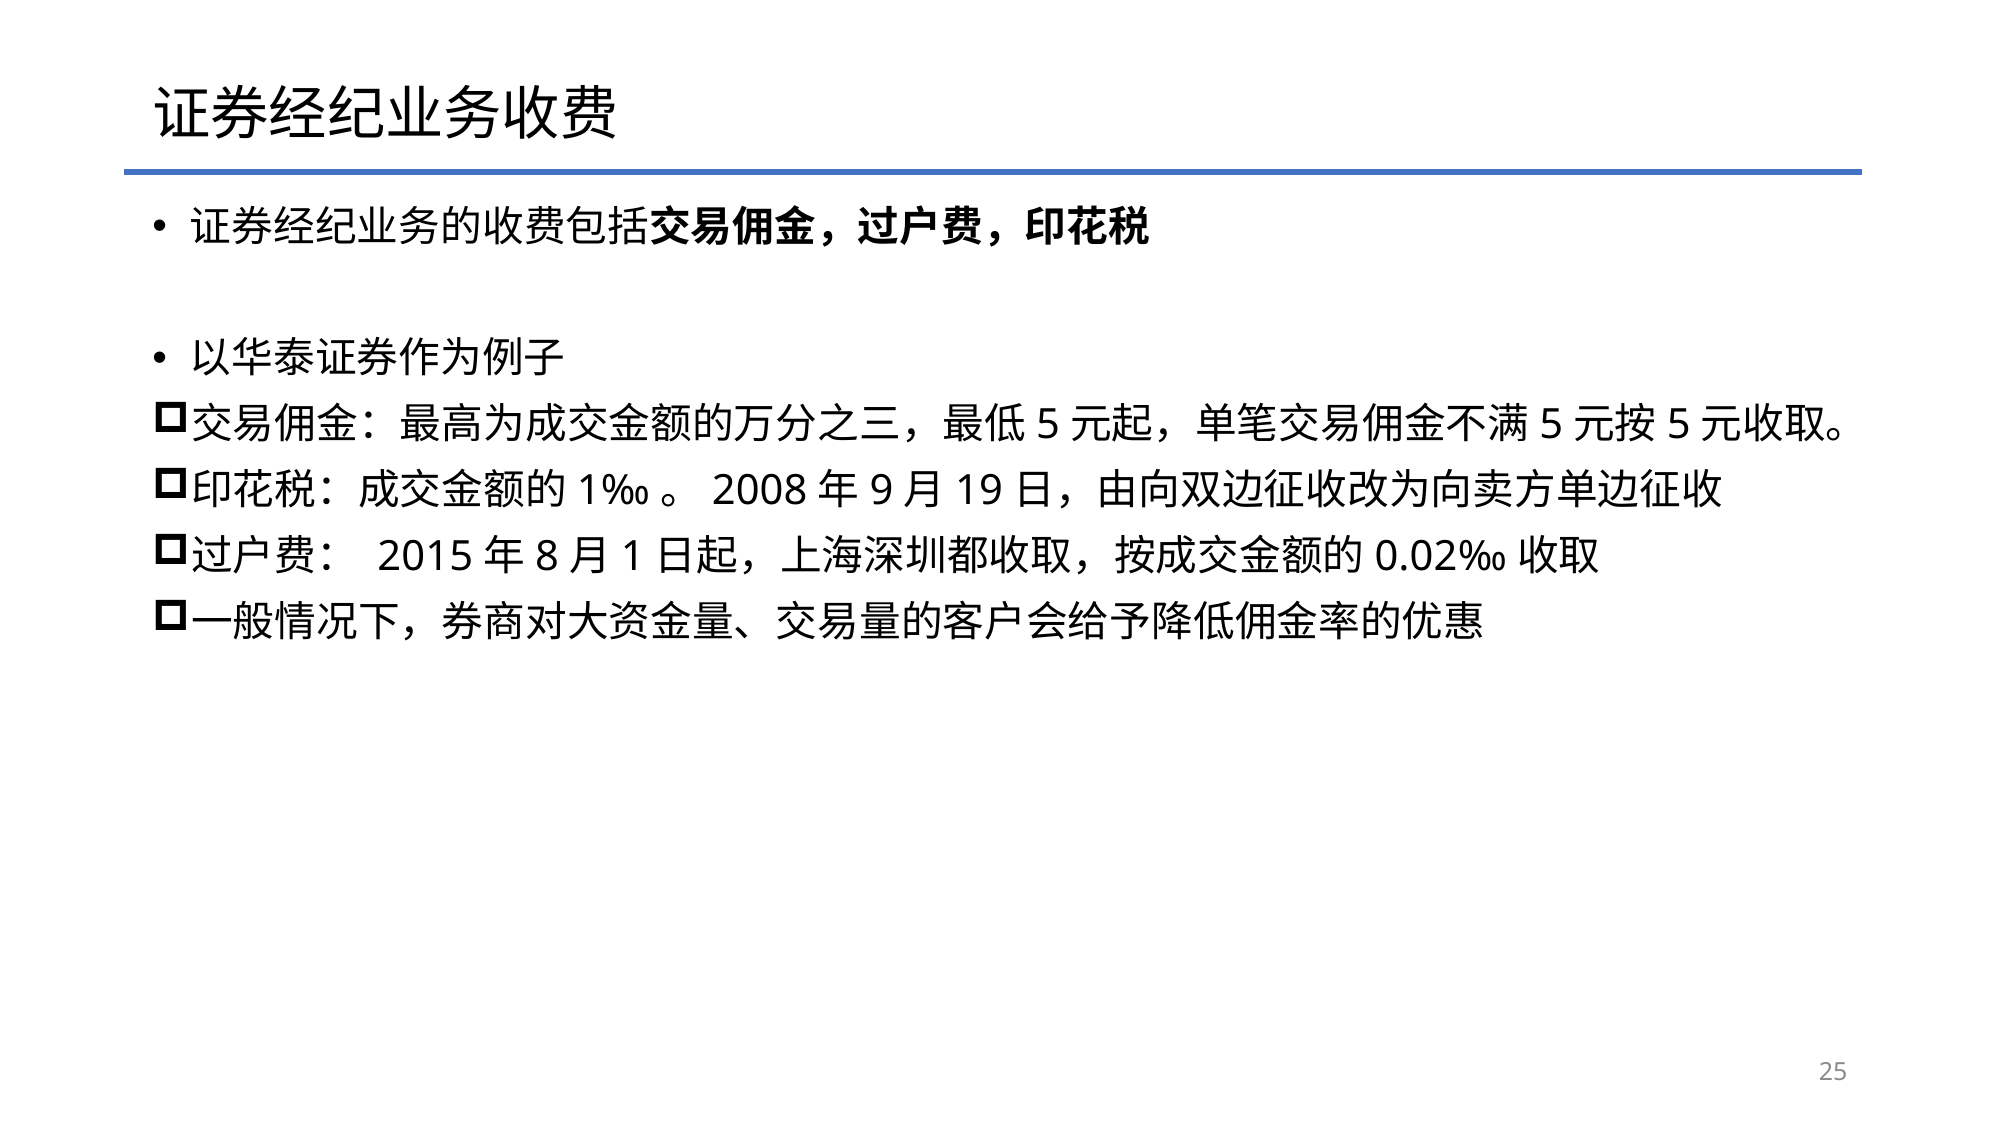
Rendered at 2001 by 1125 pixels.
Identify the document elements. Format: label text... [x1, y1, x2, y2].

title 证券经纪业务收费 [137, 59, 1863, 172]
list 证券经纪业务的收费包括交易佣金，过户费，印花税 以华泰证券作为例子 交易佣金：最高为成交金额的万分之三，最低5元起，单笔交易佣金不满5元按5元收取。 印花税：成交金额的1‰。2008年9月19日，由向双边征收改为向卖方单边征收 过户费： 2015年8月1日起，上海深圳都收取，按成交金额的0.02‰收取 一般情况下，券商对大资金量、交易量的客户会给予降低佣金率的优惠 [137, 197, 1863, 1014]
slide_number 25 [1412, 1042, 1863, 1103]
